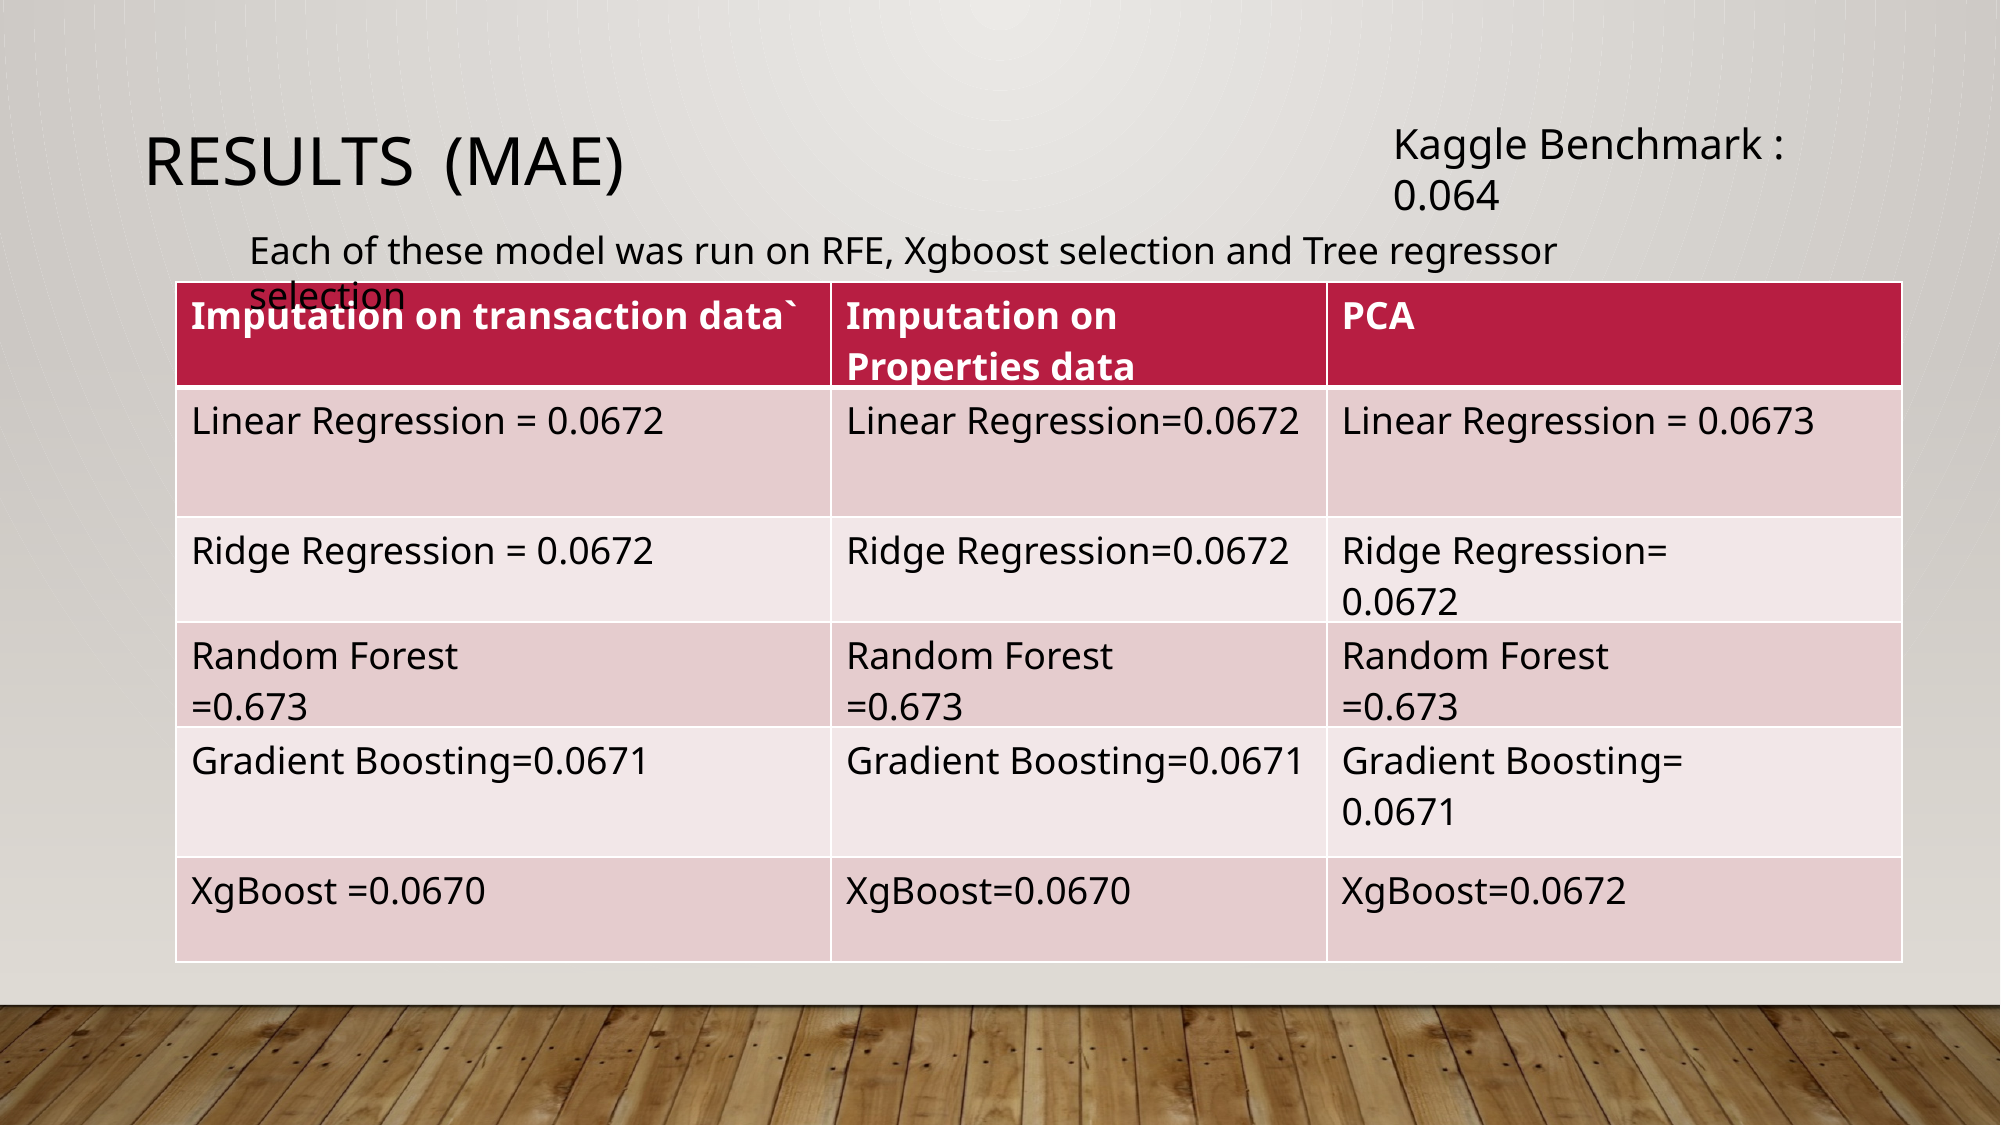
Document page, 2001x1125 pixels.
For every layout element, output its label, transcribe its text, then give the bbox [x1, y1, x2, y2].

table_cell Ridge Regression=0.0672 [832, 518, 1326, 621]
table_cell Random Forest =0.673 [1328, 623, 1901, 726]
text_box Each of these model was run on RFE, Xgboost selection and Tree regressor selection [234, 219, 1584, 324]
table_cell XgBoost=0.0672 [1328, 858, 1901, 961]
table_cell Ridge Regression= 0.0672 [1328, 518, 1901, 621]
table_cell Random Forest =0.673 [177, 623, 830, 726]
table_cell Linear Regression = 0.0673 [1328, 390, 1901, 516]
table_cell Ridge Regression = 0.0672 [177, 518, 830, 621]
table_cell Linear Regression=0.0672 [832, 390, 1326, 516]
table_cell Linear Regression = 0.0672 [177, 390, 830, 516]
table_header Imputation on transaction data` [177, 283, 830, 385]
table_cell Gradient Boosting=0.0671 [832, 728, 1326, 856]
table_cell XgBoost=0.0670 [832, 858, 1326, 961]
table_cell XgBoost =0.0670 [177, 858, 830, 961]
table_header PCA [1328, 283, 1901, 385]
text_box Kaggle Benchmark : 0.064 [1378, 110, 1903, 226]
table_header Imputation on Properties data [832, 324, 1326, 385]
table_cell Gradient Boosting=0.0671 [177, 728, 830, 856]
picture [0, 1005, 2000, 1125]
text_box Results (MAE) [129, 65, 1239, 216]
table_cell Gradient Boosting= 0.0671 [1328, 728, 1901, 856]
table_cell Random Forest =0.673 [832, 623, 1326, 726]
